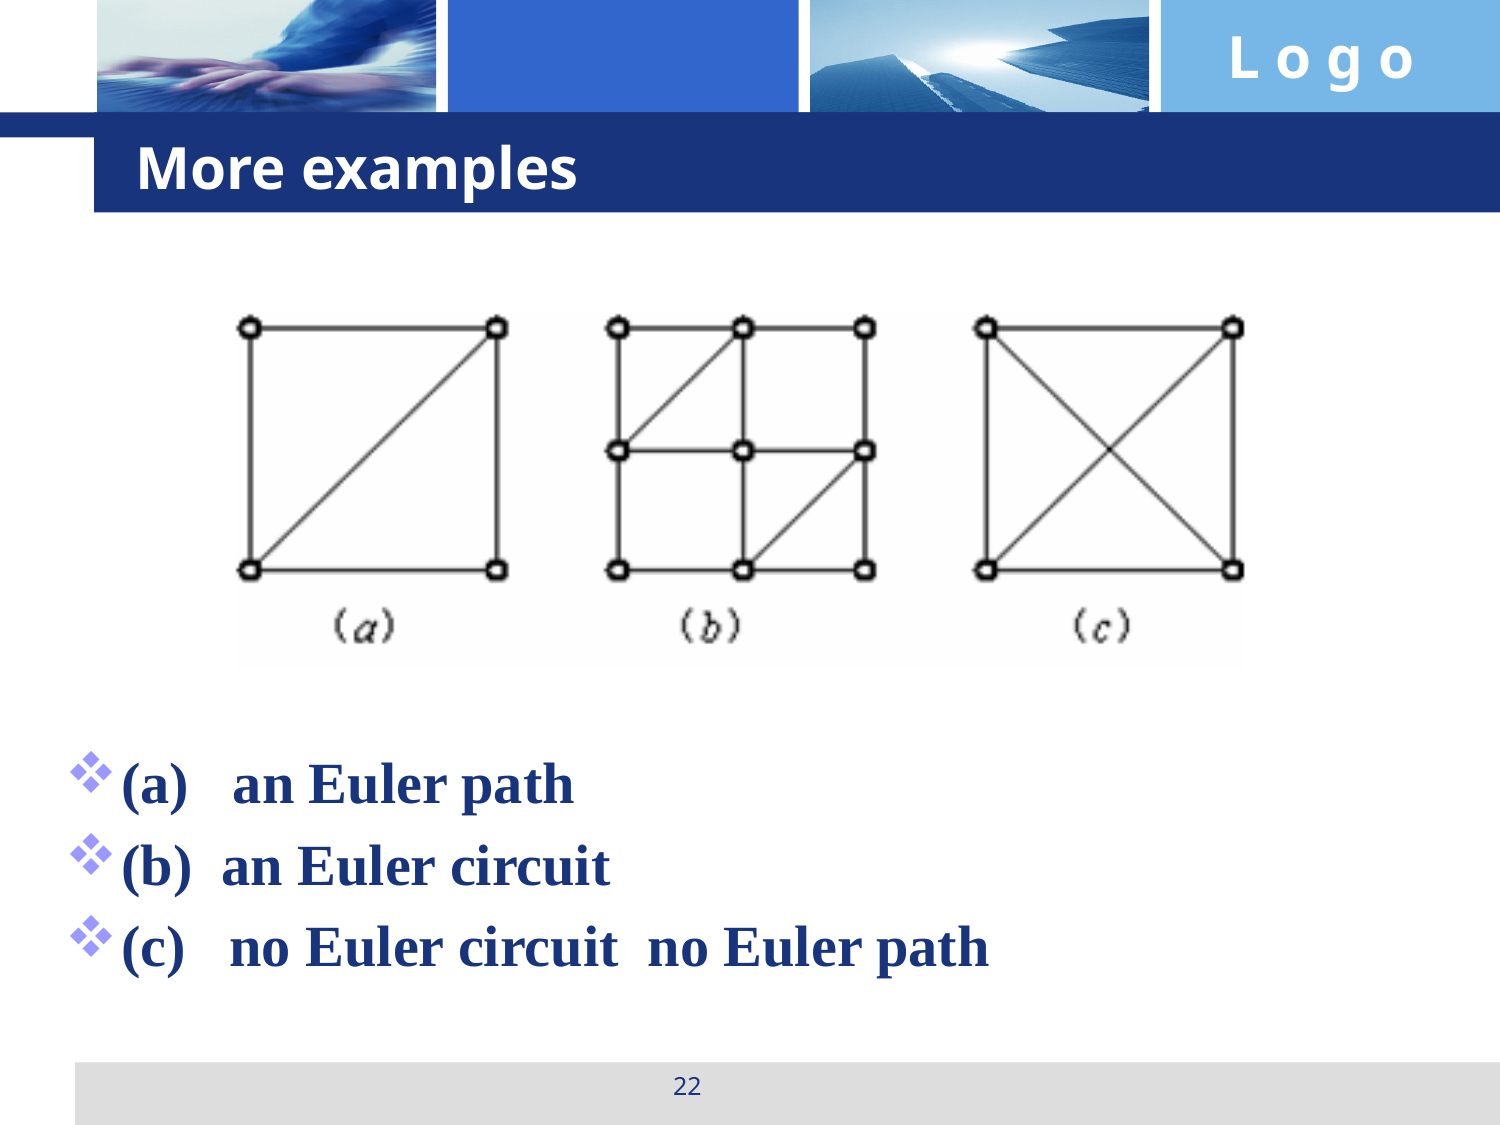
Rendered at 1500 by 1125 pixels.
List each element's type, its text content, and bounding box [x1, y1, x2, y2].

picture [97, 0, 437, 112]
list (a) an Euler path (b) an Euler circuit (c) no Euler circuit no Euler path [50, 737, 1475, 1025]
picture [124, 274, 1388, 669]
slide_number 22 [512, 1062, 863, 1116]
title More examples [120, 120, 1400, 213]
picture [810, 0, 1150, 112]
